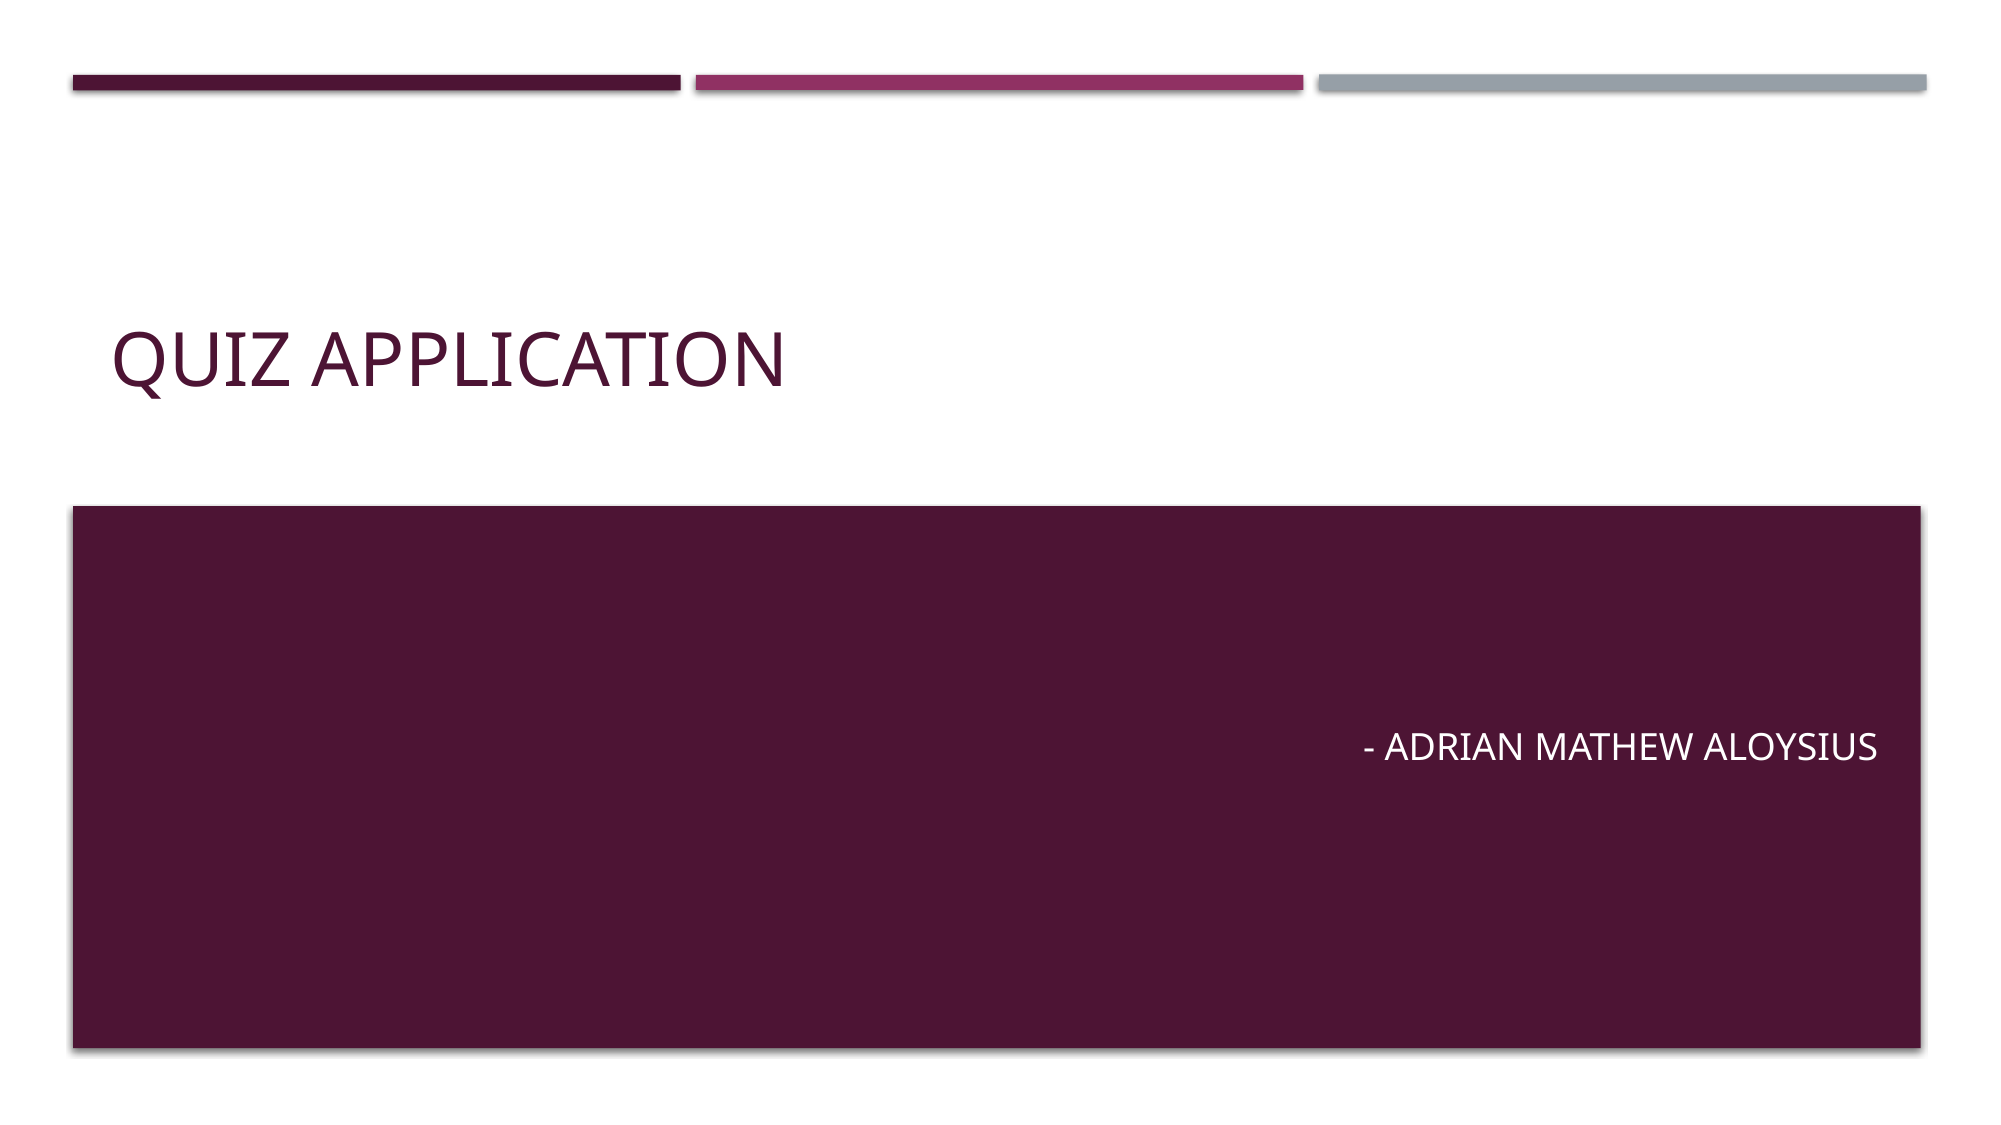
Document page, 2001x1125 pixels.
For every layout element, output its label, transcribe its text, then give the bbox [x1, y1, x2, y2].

subtitle - Adrian Mathew Aloysius [1348, 715, 1899, 813]
title Quiz application [95, 167, 1899, 410]
